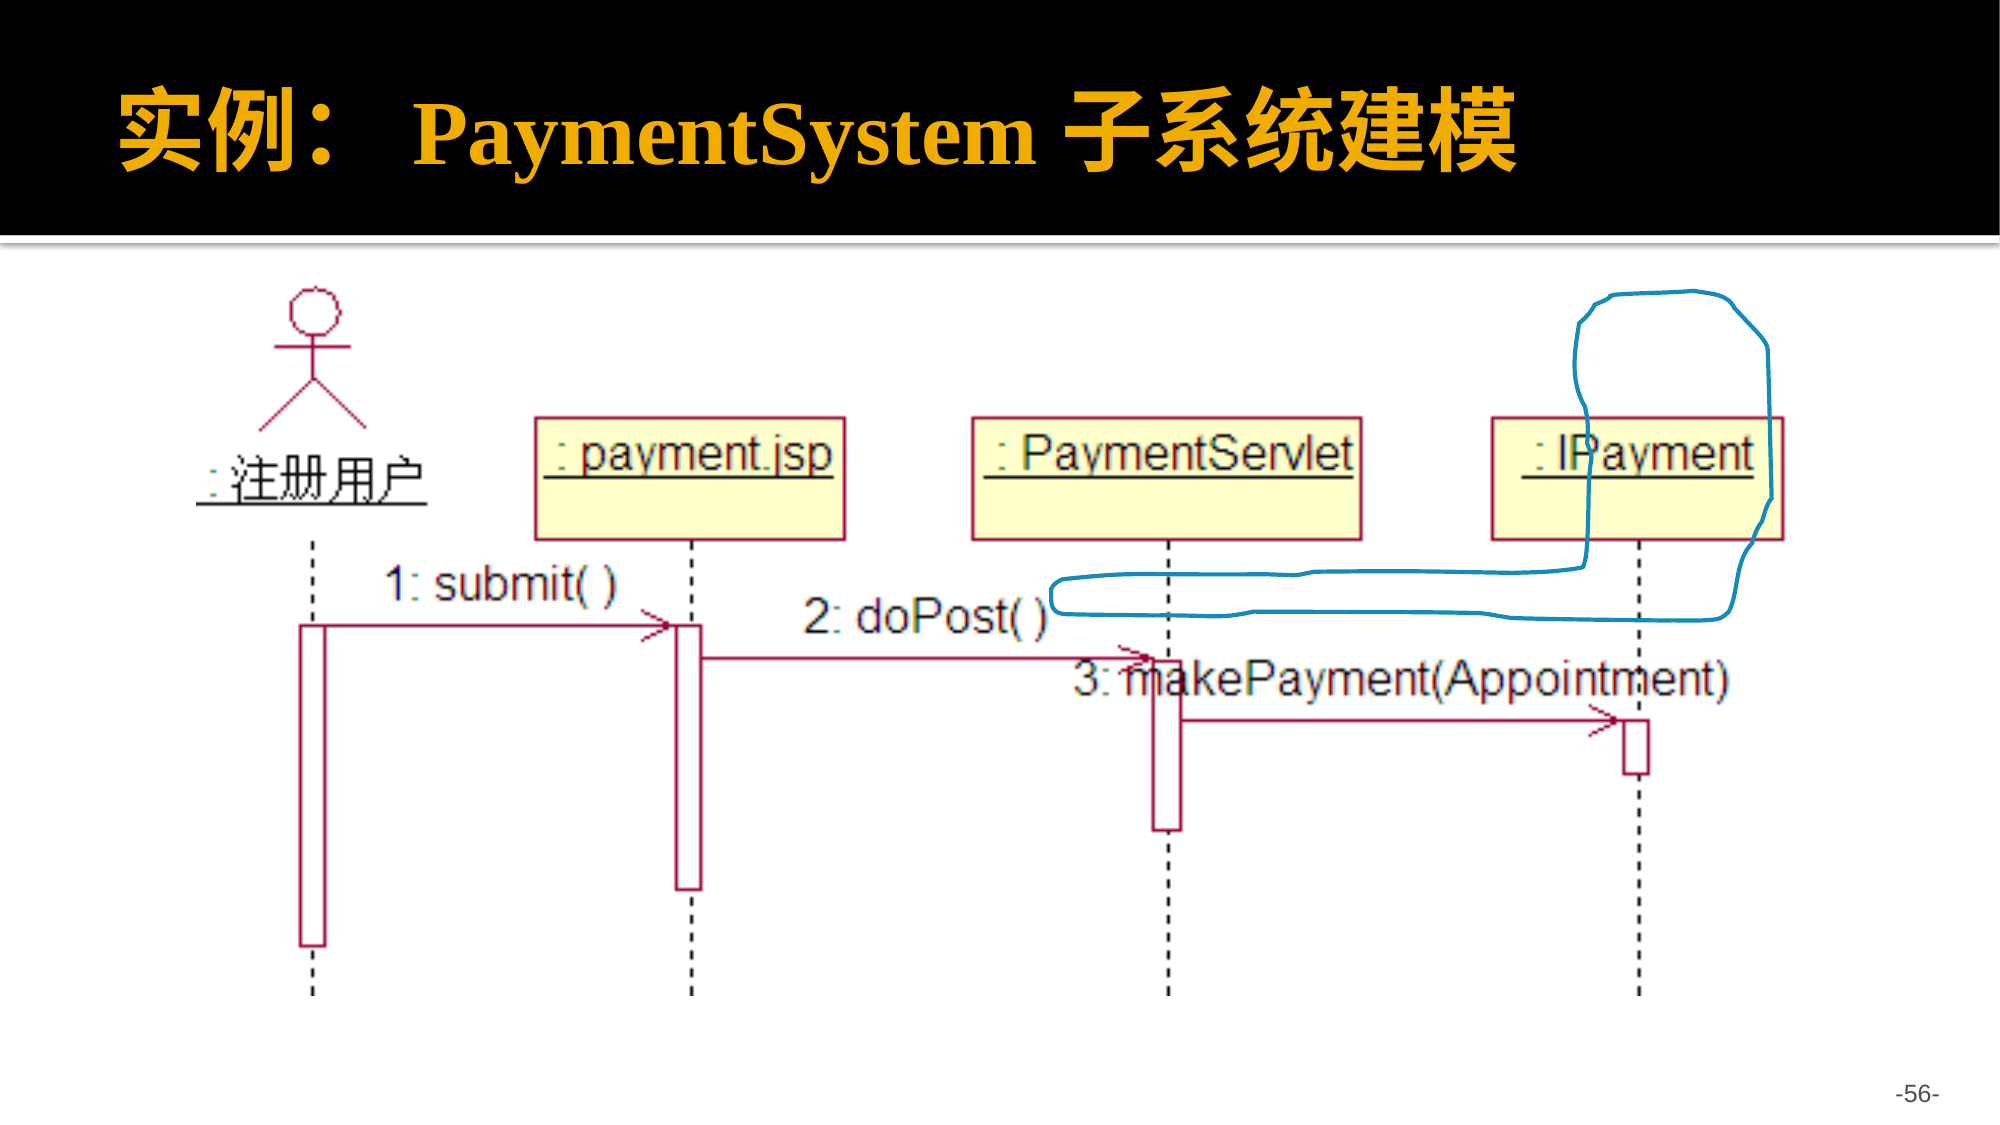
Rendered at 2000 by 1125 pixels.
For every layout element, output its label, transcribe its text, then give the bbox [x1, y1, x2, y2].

slide_number -56- [1794, 1062, 1955, 1108]
text_box 实例：PaymentSystem子系统建模 [99, 25, 1900, 231]
picture [196, 278, 1819, 996]
